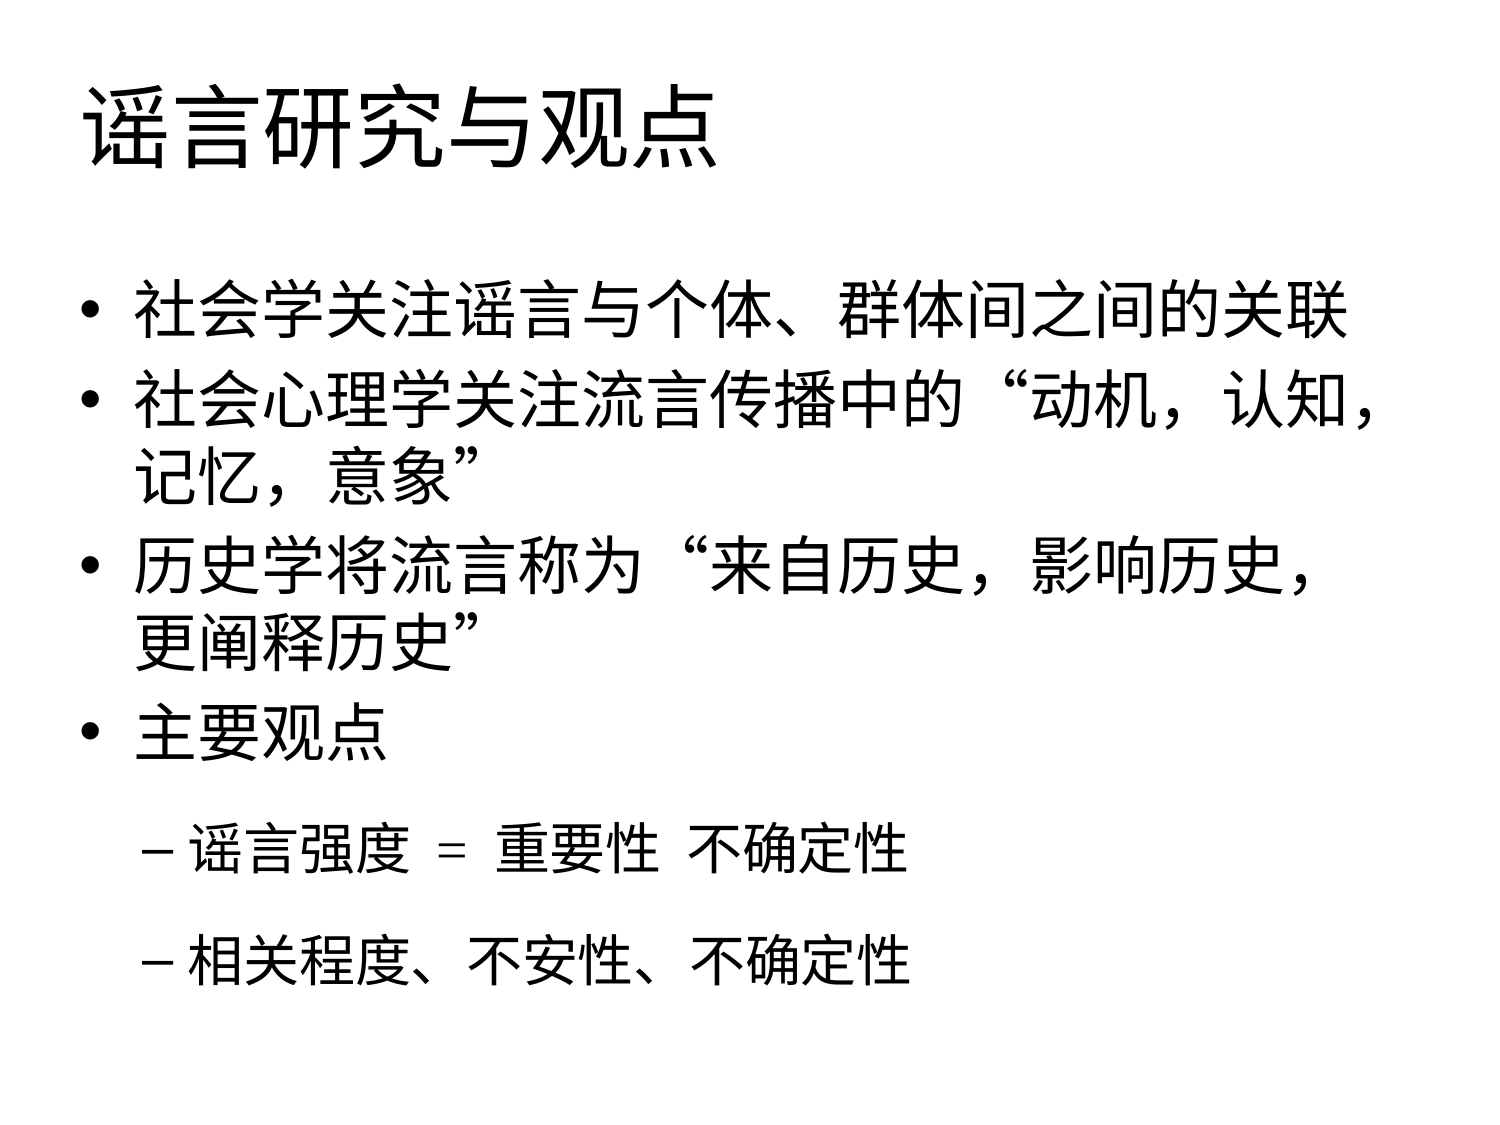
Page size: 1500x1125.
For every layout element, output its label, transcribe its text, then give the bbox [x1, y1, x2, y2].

title 谣言研究与观点 [64, 30, 1425, 219]
